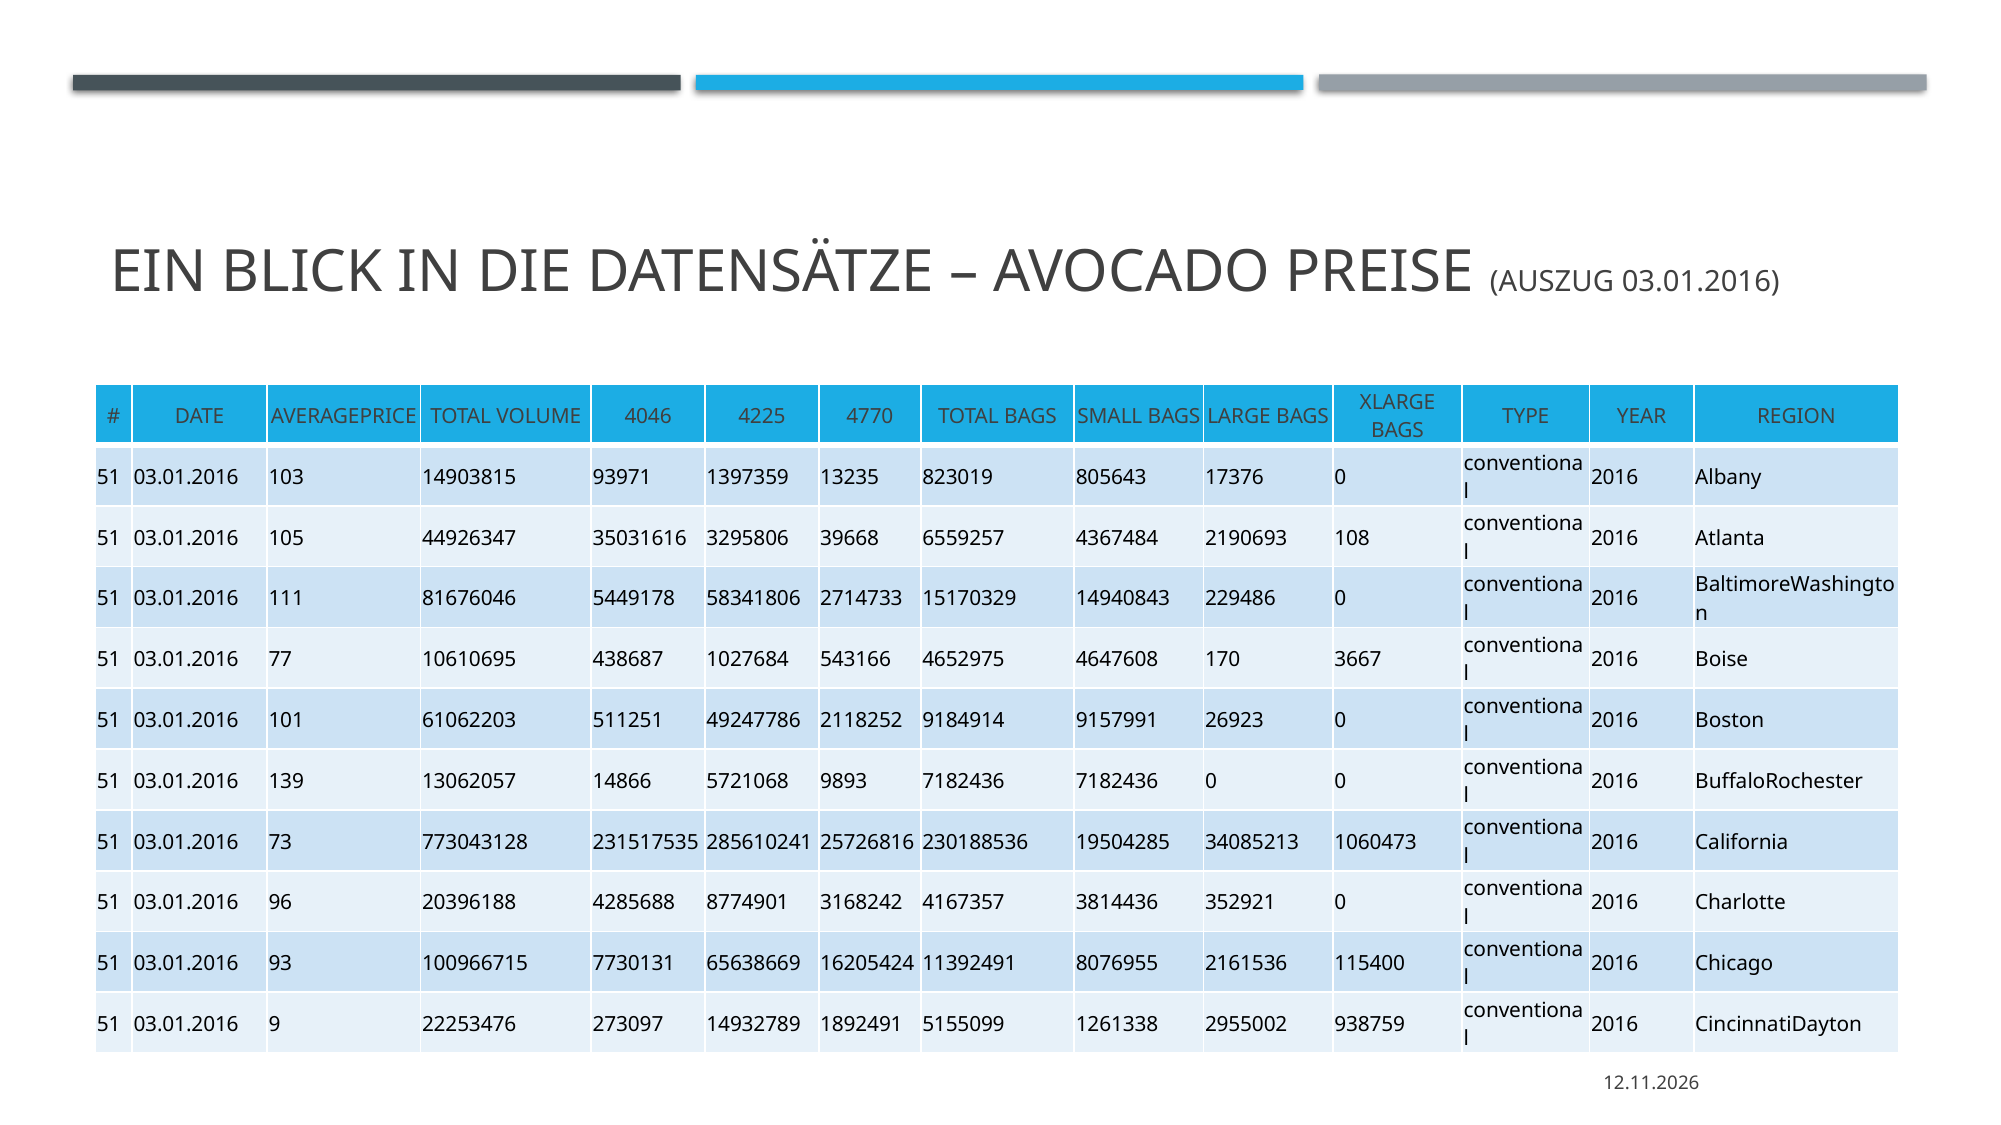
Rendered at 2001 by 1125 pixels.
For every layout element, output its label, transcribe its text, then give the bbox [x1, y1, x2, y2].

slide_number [1247, 1054, 1715, 1114]
table_cell 1892491 [820, 993, 920, 1052]
table_cell CincinnatiDayton [1695, 993, 1898, 1052]
table_cell 03.01.2016 [133, 750, 266, 809]
table_cell 03.01.2016 [133, 689, 266, 748]
table_cell 139 [268, 750, 420, 809]
table_cell 9157991 [1075, 689, 1203, 748]
table_cell 25726816 [820, 811, 920, 870]
table_cell 4367484 [1075, 507, 1203, 566]
table_cell Boise [1695, 628, 1898, 687]
table_cell 44926347 [421, 507, 590, 566]
table_cell BaltimoreWashington [1695, 567, 1898, 627]
table_cell 13062057 [421, 750, 590, 809]
table_cell 2016 [1590, 993, 1693, 1052]
table_cell 230188536 [922, 811, 1073, 870]
table_cell 543166 [820, 628, 920, 687]
table_cell 4652975 [922, 628, 1073, 687]
table_cell 49247786 [706, 689, 818, 748]
table_cell 115400 [1334, 932, 1461, 991]
table_cell BuffaloRochester [1695, 750, 1898, 809]
table_cell conventional [1463, 932, 1589, 991]
table_cell 17376 [1204, 448, 1332, 505]
table_cell 16205424 [820, 932, 920, 991]
table_cell 1027684 [706, 628, 818, 687]
table_cell 1261338 [1075, 993, 1203, 1052]
table_cell 1397359 [706, 448, 818, 505]
table_cell conventional [1463, 448, 1589, 505]
title Ein Blick in die Datensätze – AVOCADO PREISE (Auszug 03.01.2016) [95, 115, 1905, 311]
table_cell 2016 [1590, 811, 1693, 870]
table_cell 7182436 [1075, 750, 1203, 809]
table_cell 2955002 [1204, 993, 1332, 1052]
table_cell 2016 [1590, 932, 1693, 991]
table_cell 7730131 [592, 932, 704, 991]
table_cell 103 [268, 448, 420, 505]
table_cell 170 [1204, 628, 1332, 687]
table_cell 100966715 [421, 932, 590, 991]
table_cell 9893 [820, 750, 920, 809]
table_cell 03.01.2016 [133, 872, 266, 931]
table_cell 0 [1334, 750, 1461, 809]
table_cell 51 [96, 448, 131, 505]
table_cell 51 [96, 507, 131, 566]
table_cell 2016 [1590, 628, 1693, 687]
table_cell 2016 [1590, 567, 1693, 627]
table_cell 4167357 [922, 872, 1073, 931]
table_cell 03.01.2016 [133, 932, 266, 991]
table_header 4225 [706, 385, 818, 442]
table_cell 26923 [1204, 689, 1332, 748]
table_cell 2016 [1590, 448, 1693, 505]
table_cell 51 [96, 567, 131, 627]
table_cell 11392491 [922, 932, 1073, 991]
table_cell 19504285 [1075, 811, 1203, 870]
table_cell 03.01.2016 [133, 507, 266, 566]
table_cell conventional [1463, 628, 1589, 687]
table_header 4046 [592, 385, 704, 442]
table_cell 285610241 [706, 811, 818, 870]
table_cell conventional [1463, 507, 1589, 566]
table_cell 77 [268, 628, 420, 687]
table_header AveragePrice [268, 385, 420, 442]
table_header Total Bags [922, 385, 1073, 442]
table_cell 13235 [820, 448, 920, 505]
table_cell 0 [1334, 448, 1461, 505]
table_cell 81676046 [421, 567, 590, 627]
table_header XLarge Bags [1334, 385, 1461, 442]
table_header region [1695, 385, 1898, 442]
table_cell 2714733 [820, 567, 920, 627]
table_cell 8076955 [1075, 932, 1203, 991]
table_cell 2016 [1590, 750, 1693, 809]
table_cell 4647608 [1075, 628, 1203, 687]
table_cell conventional [1463, 750, 1589, 809]
table_cell 14866 [592, 750, 704, 809]
table_cell 9 [268, 993, 420, 1052]
table_header year [1590, 385, 1693, 442]
table_cell 3295806 [706, 507, 818, 566]
table_cell 511251 [592, 689, 704, 748]
table_cell 51 [96, 872, 131, 931]
table_cell conventional [1463, 811, 1589, 870]
table_cell conventional [1463, 872, 1589, 931]
table_cell 2016 [1590, 507, 1693, 566]
table_cell Atlanta [1695, 507, 1898, 566]
table_cell 0 [1334, 872, 1461, 931]
table_cell 1060473 [1334, 811, 1461, 870]
table_header type [1463, 385, 1589, 442]
table_header # [96, 385, 131, 442]
table_header Total Volume [421, 385, 590, 442]
table_cell 229486 [1204, 567, 1332, 627]
table_cell 93 [268, 932, 420, 991]
table_cell 2190693 [1204, 507, 1332, 566]
table_cell 9184914 [922, 689, 1073, 748]
table_cell 51 [96, 750, 131, 809]
table_cell 3814436 [1075, 872, 1203, 931]
table_cell 34085213 [1204, 811, 1332, 870]
table_cell 105 [268, 507, 420, 566]
table_cell 3168242 [820, 872, 920, 931]
table_cell conventional [1463, 993, 1589, 1052]
table_cell 2016 [1590, 872, 1693, 931]
table_cell Albany [1695, 448, 1898, 505]
table_cell 14903815 [421, 448, 590, 505]
table_cell 03.01.2016 [133, 628, 266, 687]
table_cell 35031616 [592, 507, 704, 566]
table_cell 352921 [1204, 872, 1332, 931]
table_cell 273097 [592, 993, 704, 1052]
table_cell 823019 [922, 448, 1073, 505]
table_cell 20396188 [421, 872, 590, 931]
table_cell 5155099 [922, 993, 1073, 1052]
table_cell 8774901 [706, 872, 818, 931]
table_cell 10610695 [421, 628, 590, 687]
table_cell 51 [96, 628, 131, 687]
table_cell 96 [268, 872, 420, 931]
table_cell 15170329 [922, 567, 1073, 627]
table_cell 51 [96, 689, 131, 748]
table_cell 65638669 [706, 932, 818, 991]
table_cell conventional [1463, 689, 1589, 748]
table_cell 5721068 [706, 750, 818, 809]
table_header Large Bags [1204, 385, 1332, 442]
table_cell 2118252 [820, 689, 920, 748]
table_cell 805643 [1075, 448, 1203, 505]
table_cell Boston [1695, 689, 1898, 748]
table_header Small Bags [1075, 385, 1203, 442]
table_cell conventional [1463, 567, 1589, 627]
table_cell 2016 [1590, 689, 1693, 748]
table_cell 773043128 [421, 811, 590, 870]
table_cell California [1695, 811, 1898, 870]
table_cell 73 [268, 811, 420, 870]
table_cell 4285688 [592, 872, 704, 931]
table_cell 14940843 [1075, 567, 1203, 627]
table_cell 51 [96, 993, 131, 1052]
table_cell 93971 [592, 448, 704, 505]
table_cell 03.01.2016 [133, 811, 266, 870]
table_cell 7182436 [922, 750, 1073, 809]
table_cell 51 [96, 811, 131, 870]
table_cell 61062203 [421, 689, 590, 748]
table_cell 14932789 [706, 993, 818, 1052]
table_cell 0 [1334, 567, 1461, 627]
table_cell 22253476 [421, 993, 590, 1052]
table_cell 111 [268, 567, 420, 627]
table_cell 39668 [820, 507, 920, 566]
table_cell 0 [1334, 689, 1461, 748]
table_cell 0 [1204, 750, 1332, 809]
table_cell 03.01.2016 [133, 567, 266, 627]
table_cell 5449178 [592, 567, 704, 627]
table_cell 438687 [592, 628, 704, 687]
table_cell 03.01.2016 [133, 993, 266, 1052]
table_cell 3667 [1334, 628, 1461, 687]
table_cell Charlotte [1695, 872, 1898, 931]
table_cell 101 [268, 689, 420, 748]
table_cell 51 [96, 932, 131, 991]
table_cell Chicago [1695, 932, 1898, 991]
table_cell 03.01.2016 [133, 448, 266, 505]
table_cell 231517535 [592, 811, 704, 870]
table_cell 938759 [1334, 993, 1461, 1052]
table_cell 58341806 [706, 567, 818, 627]
table_cell 6559257 [922, 507, 1073, 566]
table_cell 2161536 [1204, 932, 1332, 991]
table_header 4770 [820, 385, 920, 442]
table_header Date [133, 385, 266, 442]
table_cell 108 [1334, 507, 1461, 566]
